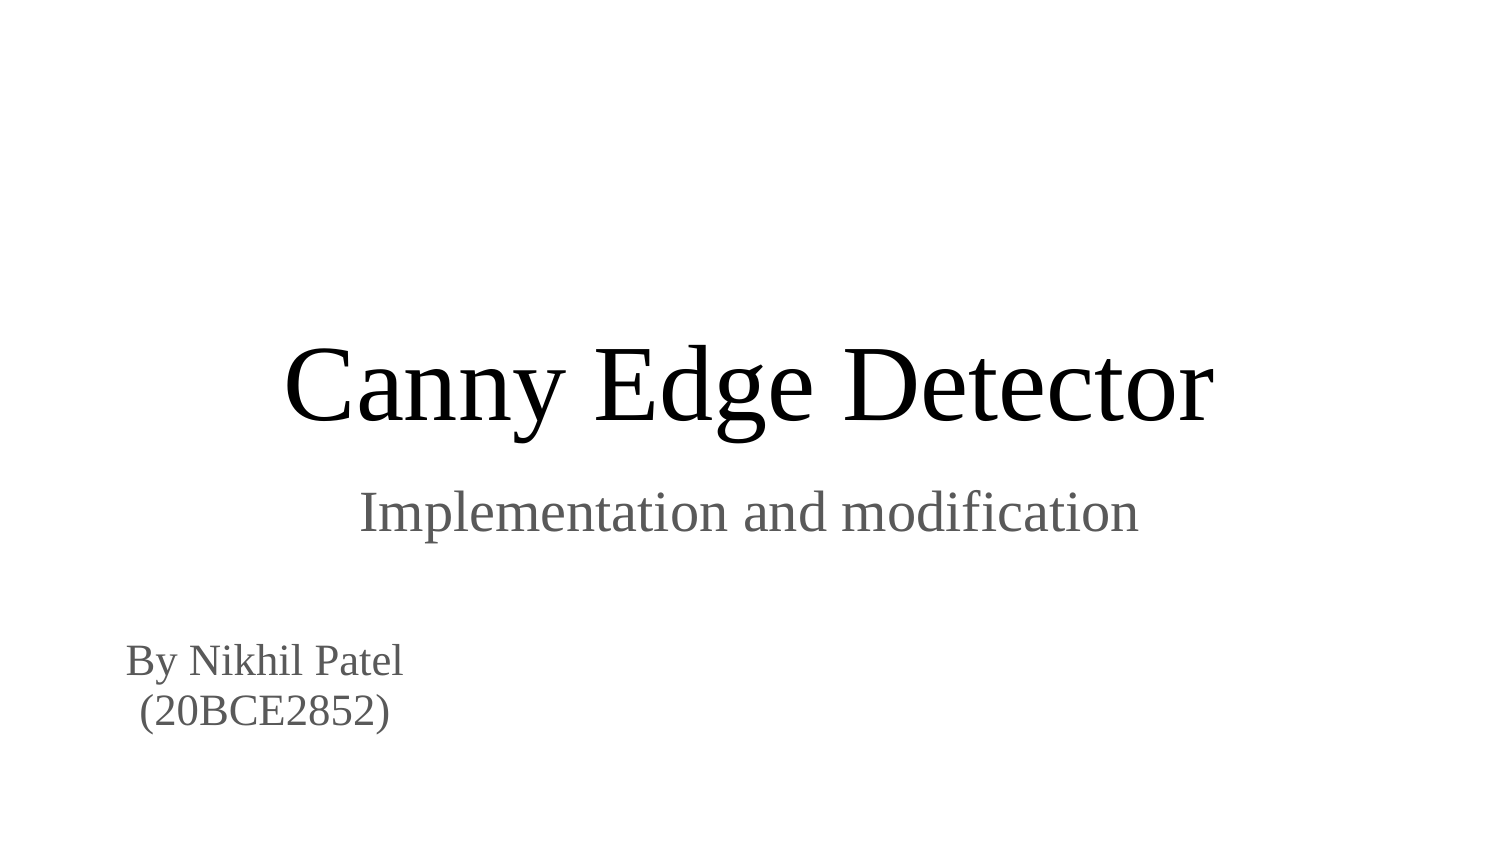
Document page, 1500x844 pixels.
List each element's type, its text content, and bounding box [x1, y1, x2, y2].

title Canny Edge Detector [51, 122, 1449, 459]
subtitle By Nikhil Patel (20BCE2852) [32, 620, 498, 751]
subtitle Implementation and modification [51, 464, 1449, 595]
